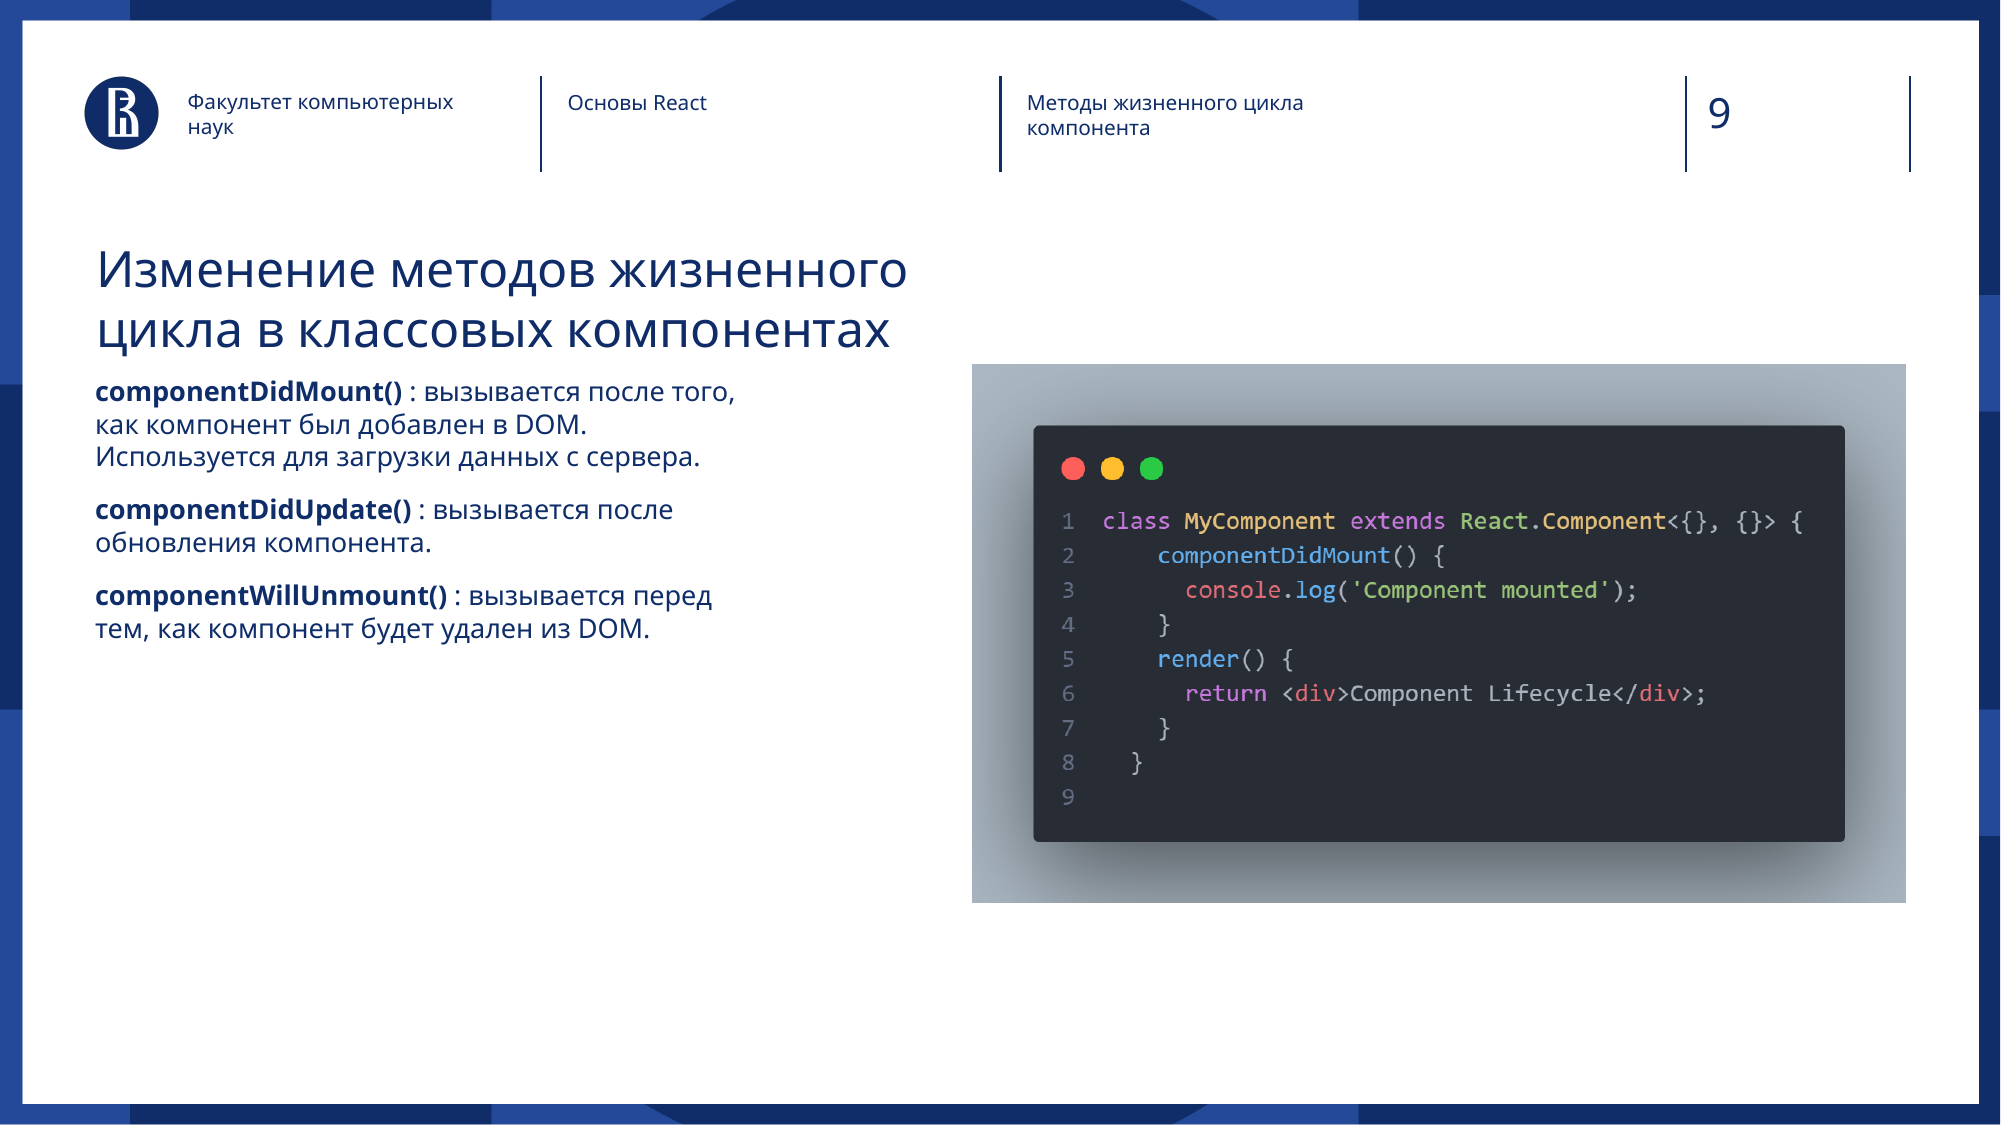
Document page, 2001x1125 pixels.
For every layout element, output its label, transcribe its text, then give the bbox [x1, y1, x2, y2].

title Изменение методов жизненного цикла в классовых компонентах [96, 237, 957, 365]
picture [0, 0, 2001, 1125]
list Основы React [567, 90, 907, 157]
list Факультет компьютерных наук [187, 88, 500, 157]
list Методы жизненного цикла компонента [1026, 90, 1367, 157]
list componentDidMount() : вызывается после того, как компонент был добавлен в DOM. Используется для загрузки данных с сервера. componentDidUpdate() : вызывается после обновления компонента. componentWillUnmount() : вызывается перед тем, как компонент будет удален из DOM. [94, 374, 738, 932]
